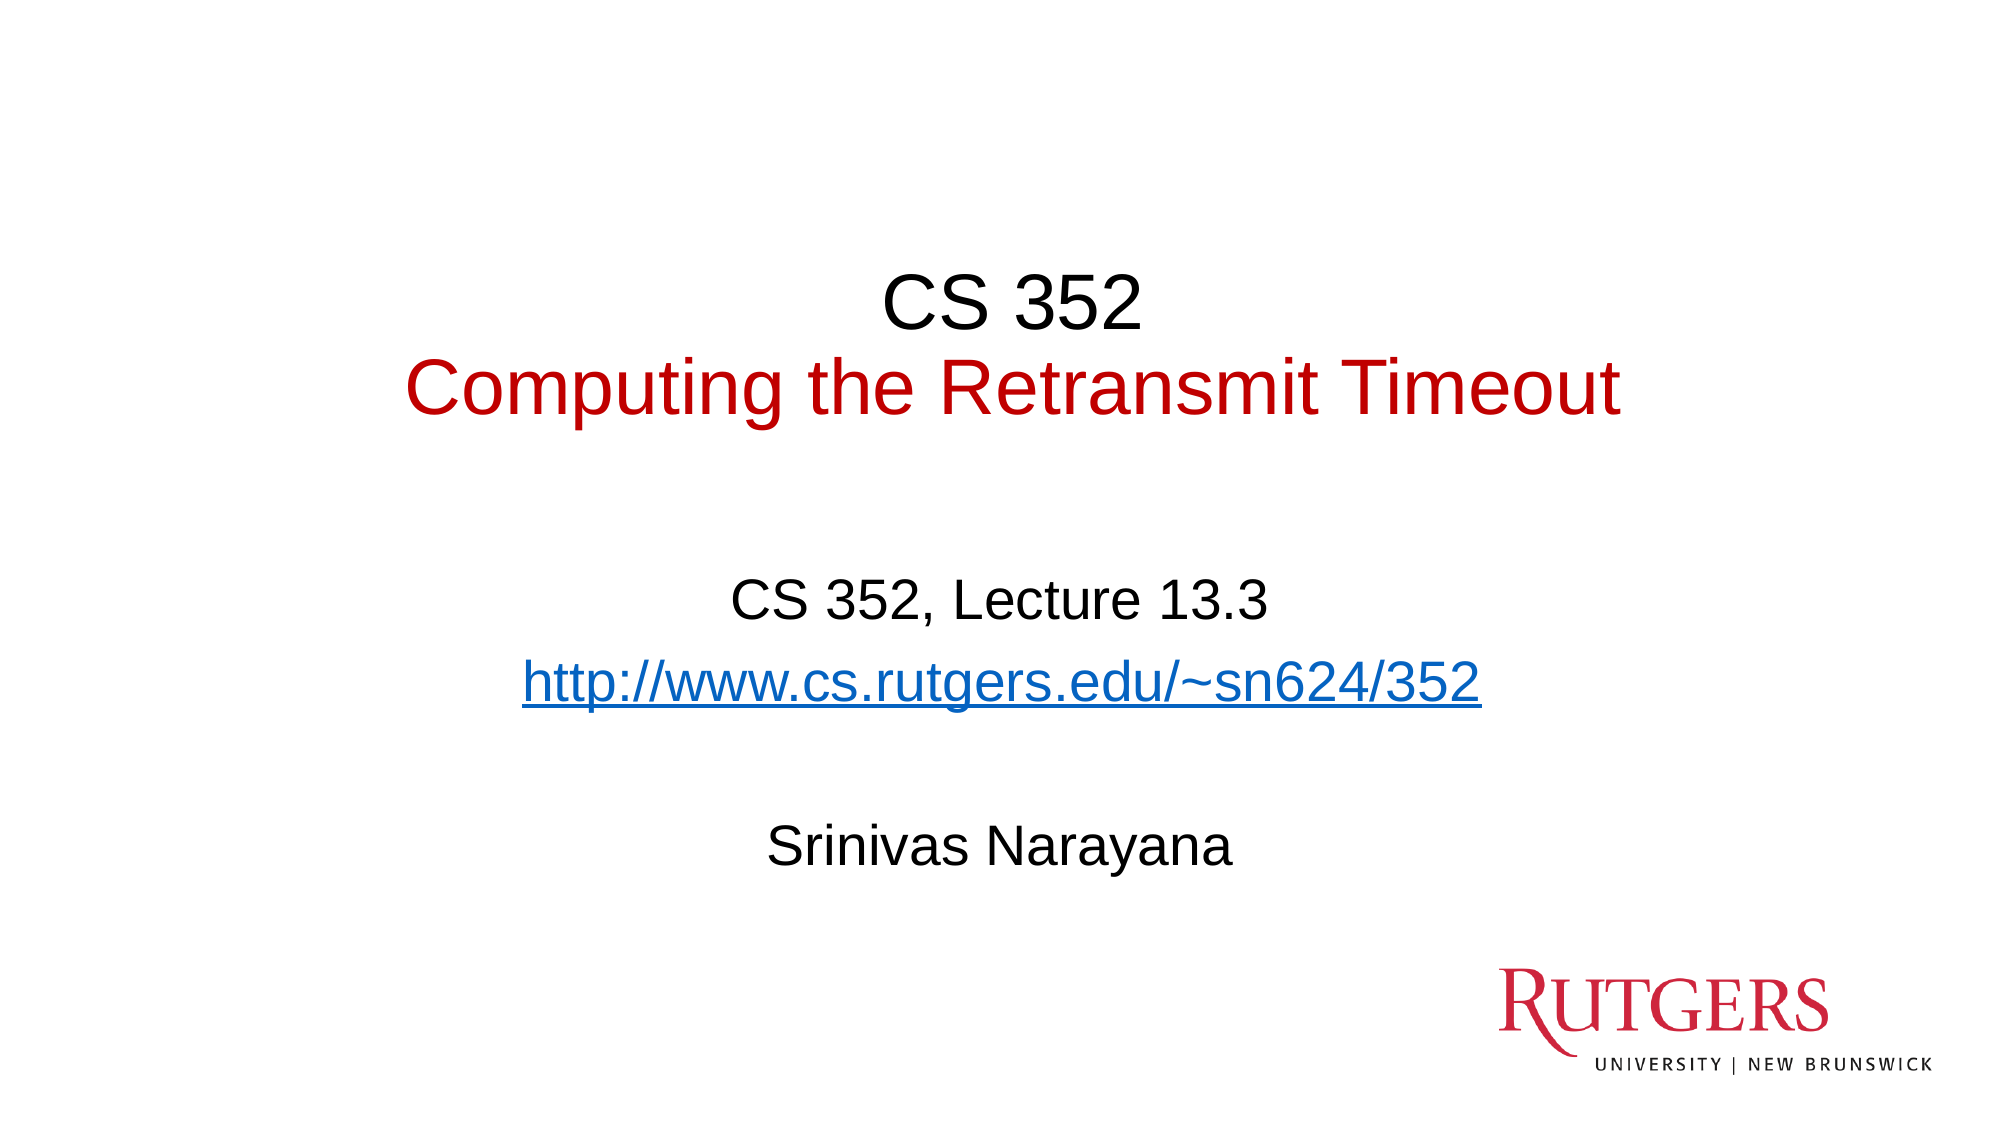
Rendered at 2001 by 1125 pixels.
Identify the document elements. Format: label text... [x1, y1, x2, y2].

subtitle CS 352, Lecture 13.3 http://www.cs.rutgers.edu/~sn624/352 Srinivas Narayana [249, 562, 1750, 888]
picture [1487, 947, 1956, 1097]
slide_number 30 [1412, 1042, 1863, 1103]
title CS 352 Computing the Retransmit Timeout [71, 251, 1956, 440]
